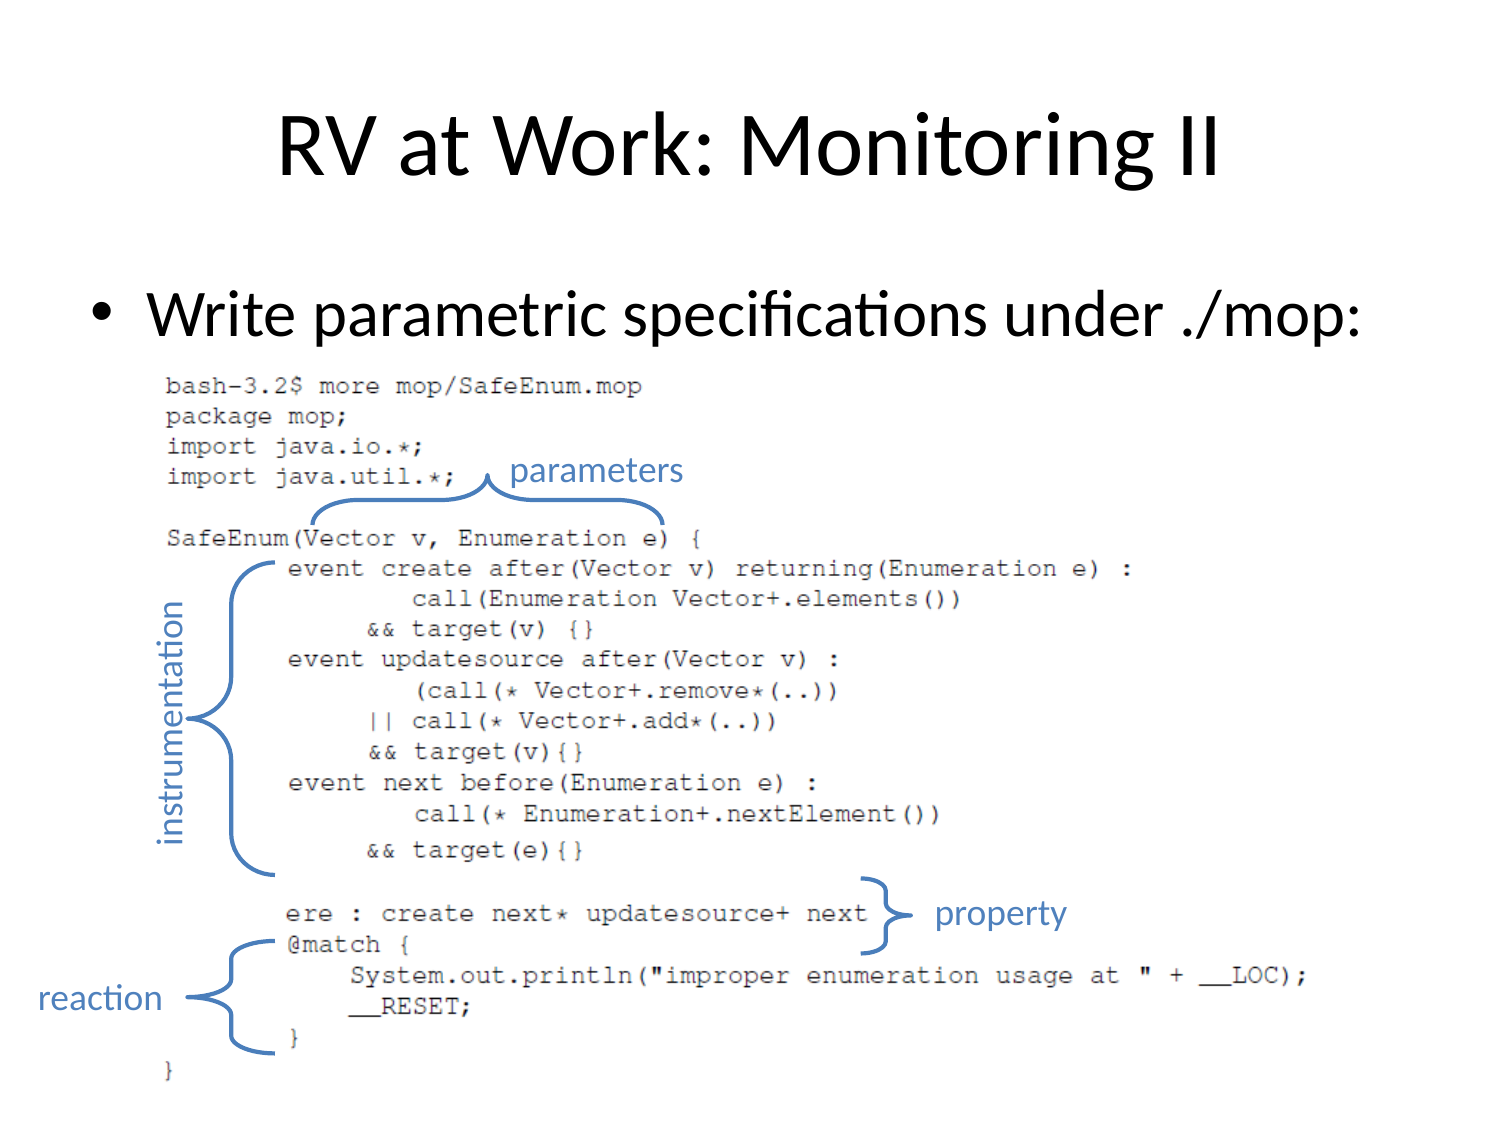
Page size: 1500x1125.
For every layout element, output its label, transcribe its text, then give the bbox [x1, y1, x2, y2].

text_box [226, 743, 275, 835]
list Write parametric specifications under ./mop: [75, 262, 1425, 1100]
text_box reaction [23, 965, 154, 1026]
picture [160, 368, 1138, 734]
title RV at Work: Monitoring II [75, 45, 1425, 233]
text_box instrumentation [137, 585, 198, 861]
picture [159, 837, 1320, 1088]
picture [283, 740, 951, 829]
